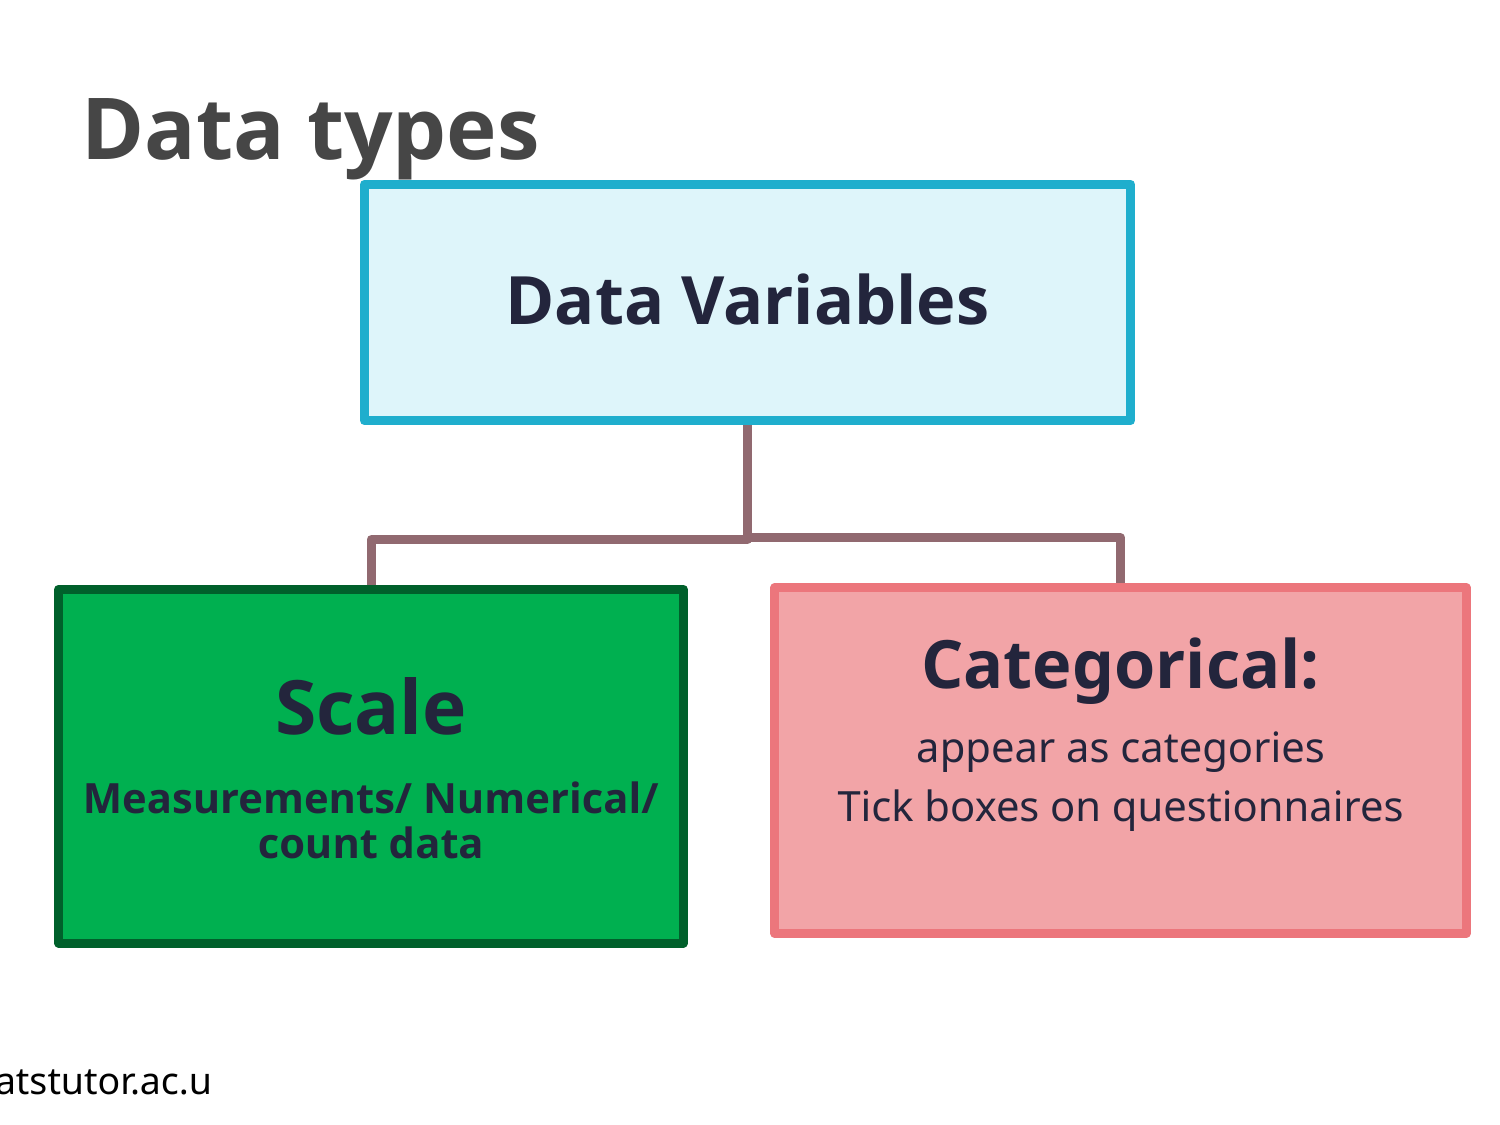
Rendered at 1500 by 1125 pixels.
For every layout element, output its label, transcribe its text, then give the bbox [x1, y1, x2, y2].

footer www.statstutor.ac.uk [0, 1050, 238, 1110]
title Data types [66, 23, 1193, 184]
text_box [48, 184, 1467, 1054]
